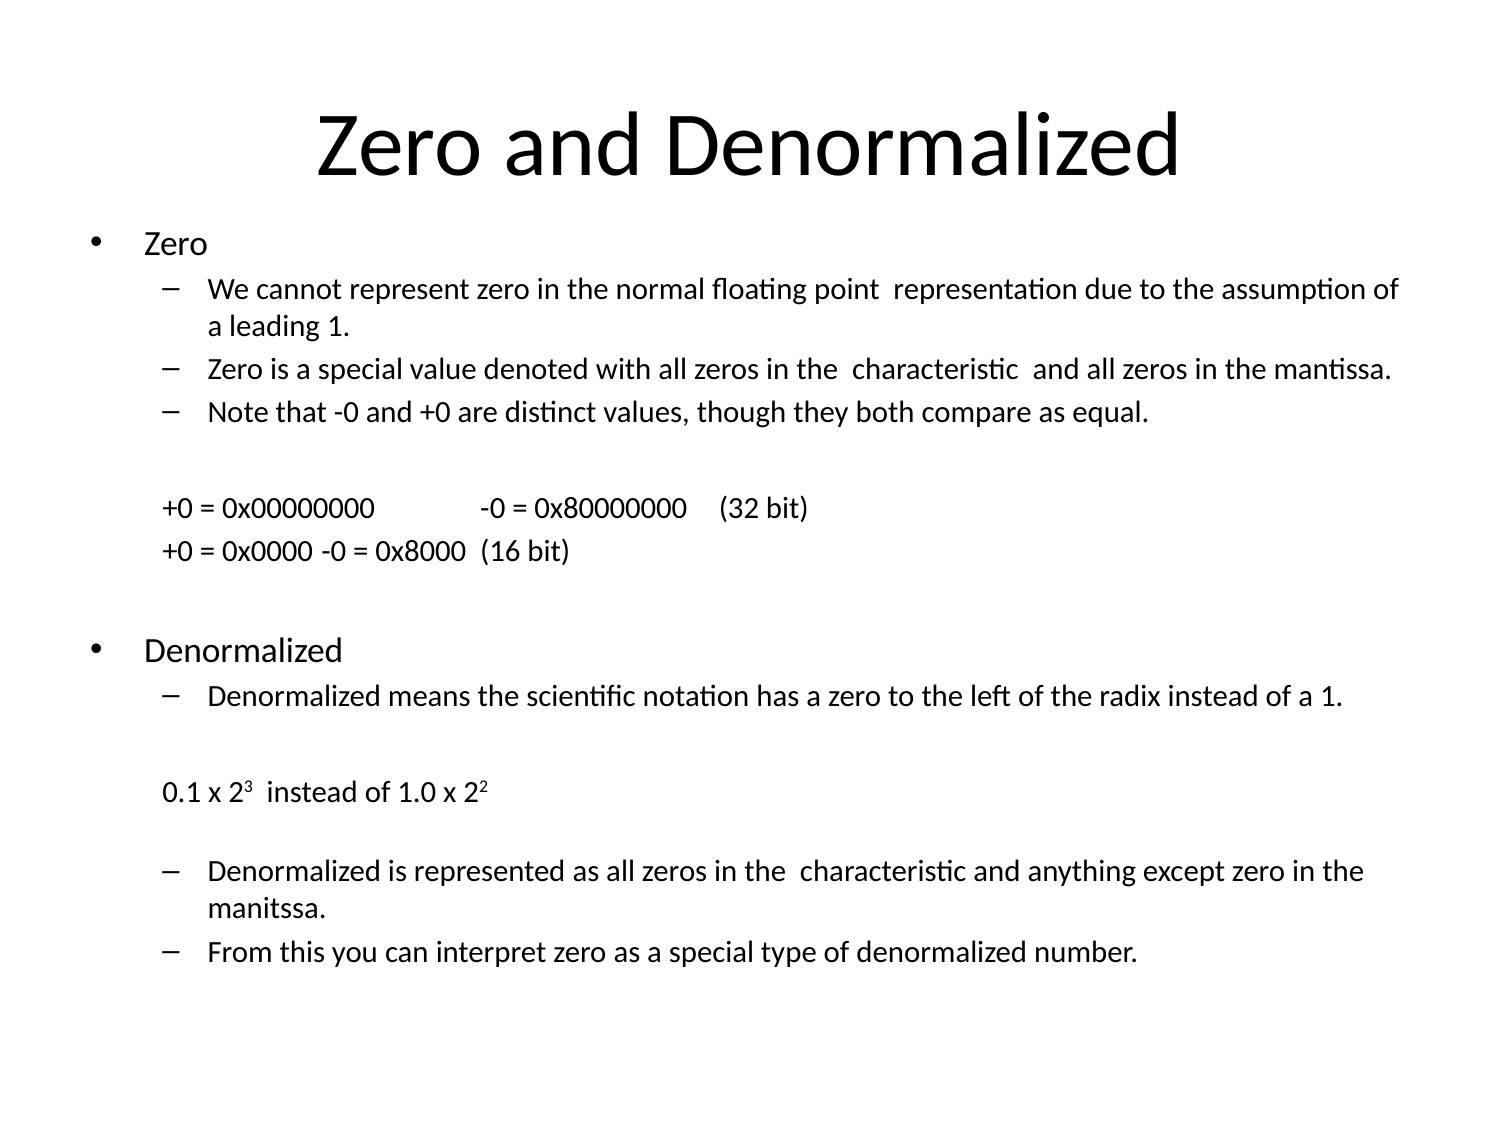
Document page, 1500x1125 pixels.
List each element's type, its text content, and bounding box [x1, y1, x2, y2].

title Zero and Denormalized [75, 45, 1425, 212]
list Zero We cannot represent zero in the normal floating point representation due to the assumption of a leading 1. Zero is a special value denoted with all zeros in the characteristic and all zeros in the mantissa. Note that -0 and +0 are distinct values, though they both compare as equal. +0 = 0x00000000 -0 = 0x80000000 (32 bit) +0 = 0x0000 -0 = 0x8000 (16 bit) Denormalized Denormalized means the scientific notation has a zero to the left of the radix instead of a 1. 0.1 x 23 instead of 1.0 x 22 Denormalized is represented as all zeros in the characteristic and anything except zero in the manitssa. From this you can interpret zero as a special type of denormalized number. [75, 212, 1425, 1005]
